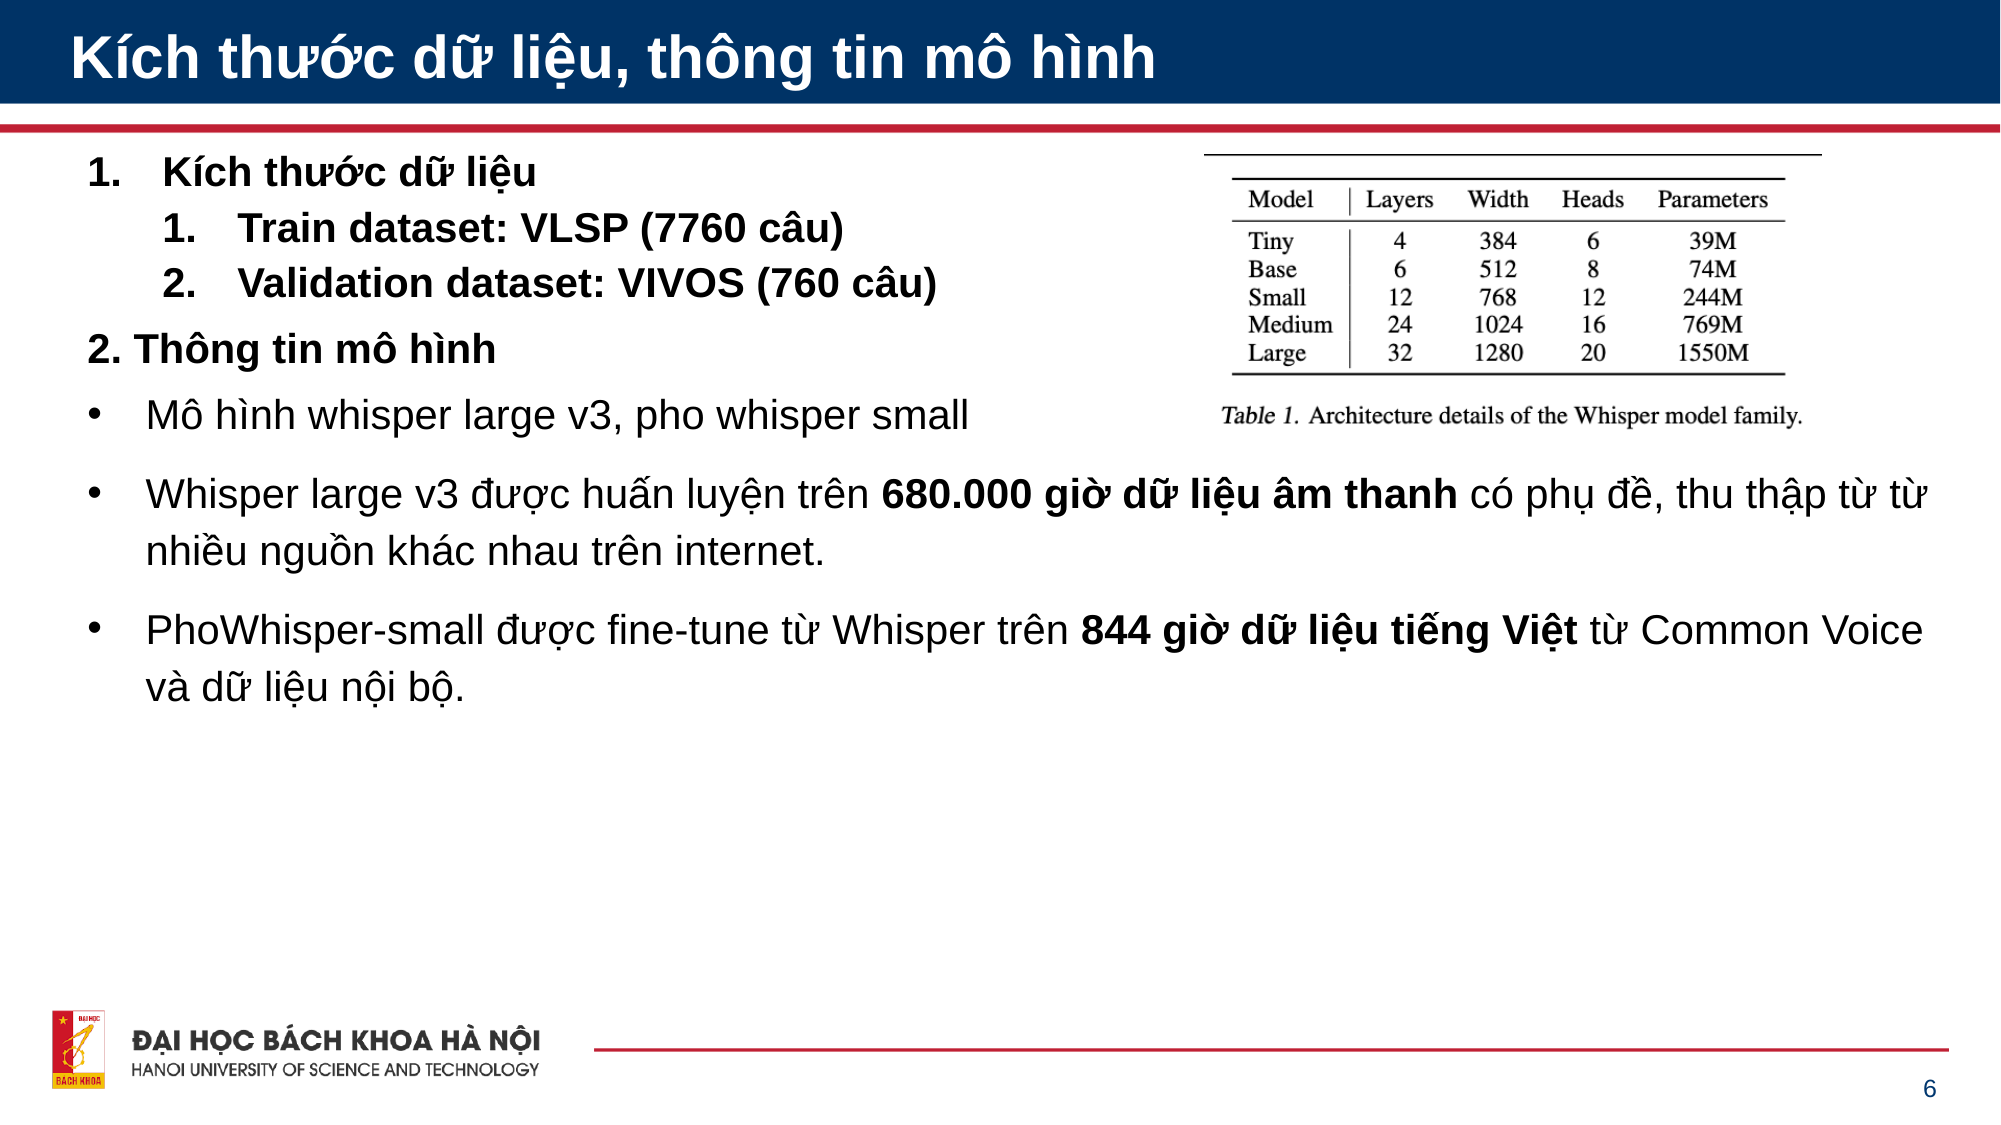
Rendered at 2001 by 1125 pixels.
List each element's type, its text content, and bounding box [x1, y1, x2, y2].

picture [0, 0, 2001, 1125]
title Kích thước dữ liệu, thông tin mô hình [55, 18, 1945, 90]
slide_number ‹#› [1502, 1065, 1953, 1125]
list Kích thước dữ liệu Train dataset: VLSP (7760 câu) Validation dataset: VIVOS (760 câu) 2. Thông tin mô hình Mô hình whisper large v3, pho whisper small Whisper large v3 được huấn luyện trên 680.000 giờ dữ liệu âm thanh có phụ đề, thu thập từ từ nhiều nguồn khác nhau trên internet. PhoWhisper-small được fine-tune từ Whisper trên 844 giờ dữ liệu tiếng Việt từ Common Voice và dữ liệu nội bộ. [55, 143, 1945, 949]
